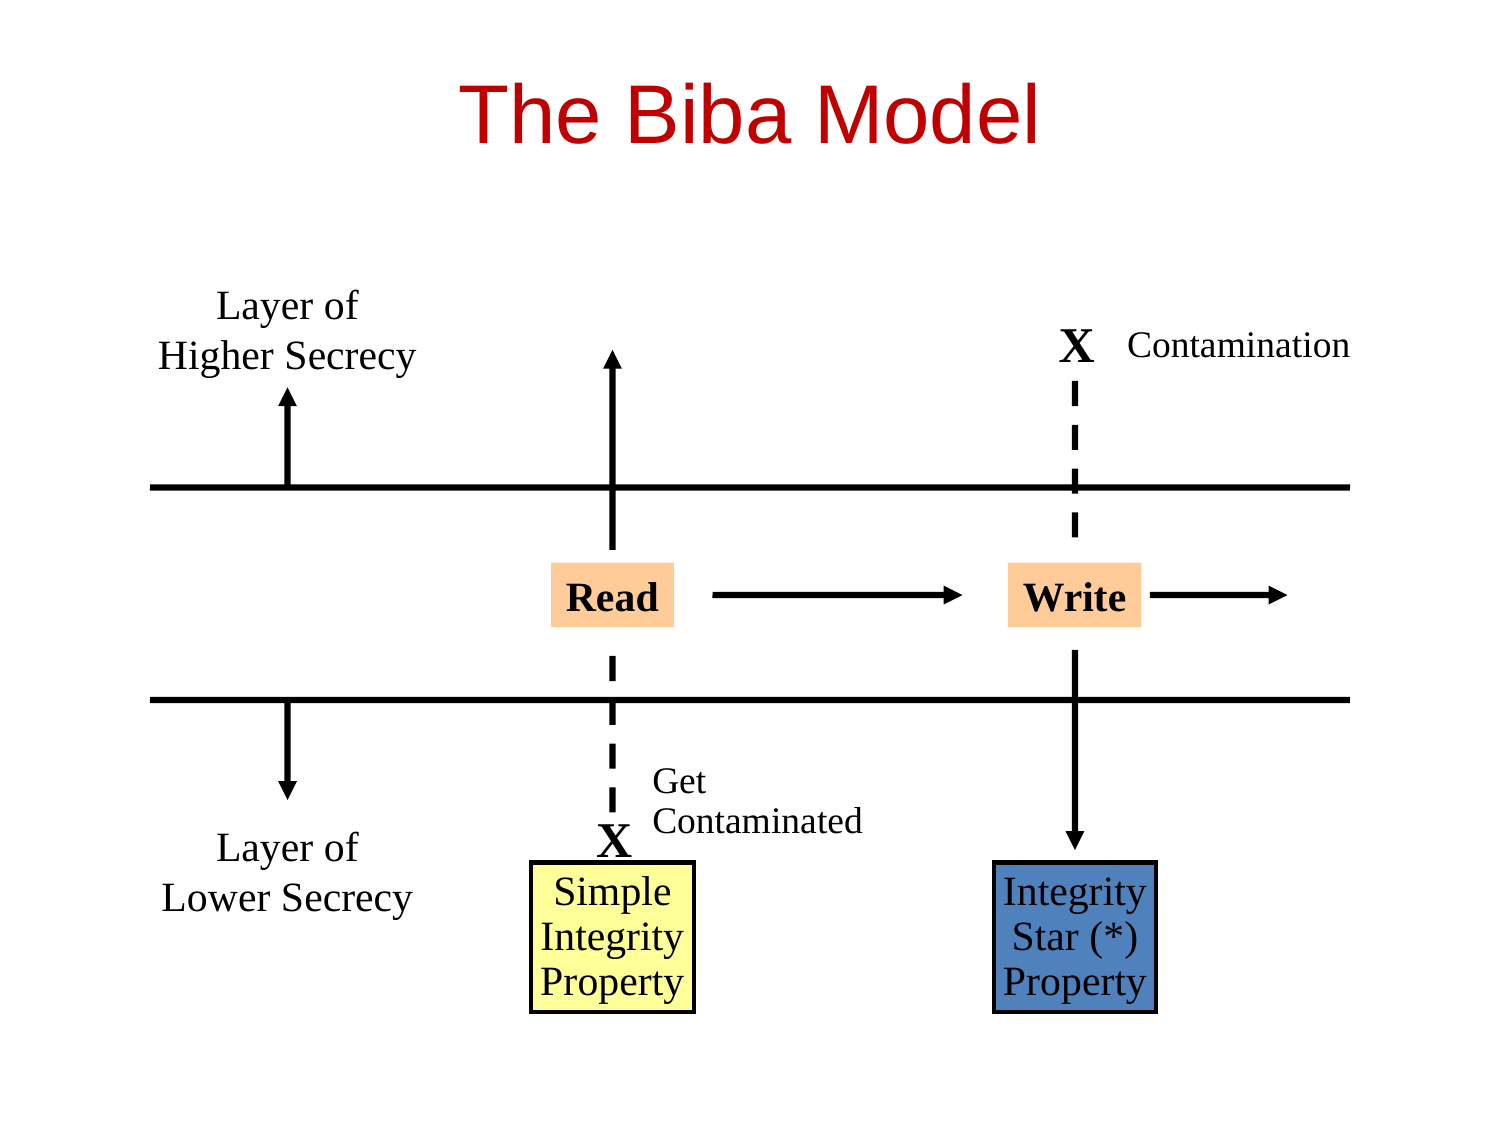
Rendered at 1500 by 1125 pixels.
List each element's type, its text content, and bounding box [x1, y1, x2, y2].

text_box Get Contaminated [637, 753, 879, 850]
text_box Χ [581, 799, 644, 875]
text_box [1149, 588, 1288, 602]
text_box Simple Integrity Property [531, 862, 694, 1013]
text_box Read [551, 562, 674, 628]
text_box Write [1008, 562, 1142, 628]
text_box [606, 349, 619, 550]
text_box [281, 387, 294, 487]
text_box Integrity Star (*) Property [993, 862, 1157, 1013]
title The Biba Model [75, 35, 1425, 186]
text_box Contamination [1112, 312, 1366, 373]
text_box Layer of Higher Secrecy [143, 270, 432, 385]
text_box Layer of Lower Secrecy [146, 812, 429, 928]
text_box [712, 588, 963, 602]
text_box [1068, 649, 1082, 850]
text_box Χ [1043, 305, 1107, 380]
text_box [281, 700, 294, 800]
